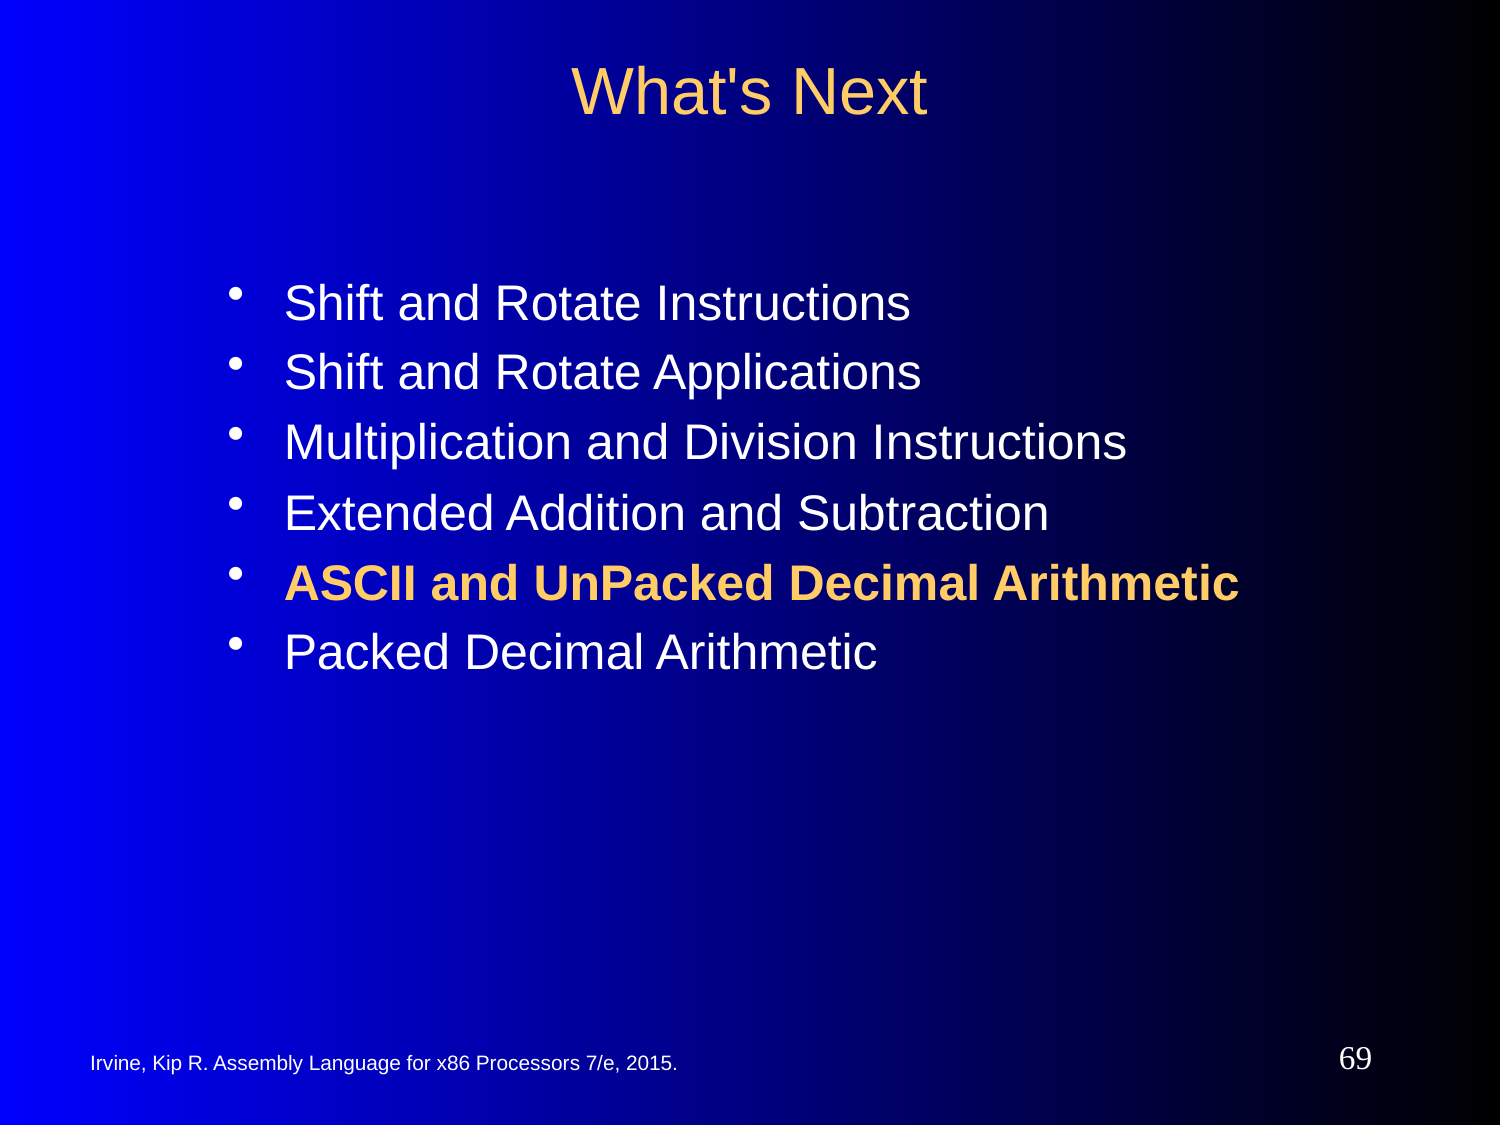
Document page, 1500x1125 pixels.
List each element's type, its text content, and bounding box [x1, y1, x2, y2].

title What's Next [112, 37, 1388, 138]
slide_number 69 [1224, 1025, 1388, 1088]
footer Irvine, Kip R. Assembly Language for x86 Processors 7/e, 2015. [75, 1037, 800, 1088]
list Shift and Rotate Instructions Shift and Rotate Applications Multiplication and Division Instructions Extended Addition and Subtraction ASCII and UnPacked Decimal Arithmetic Packed Decimal Arithmetic [212, 262, 1350, 725]
